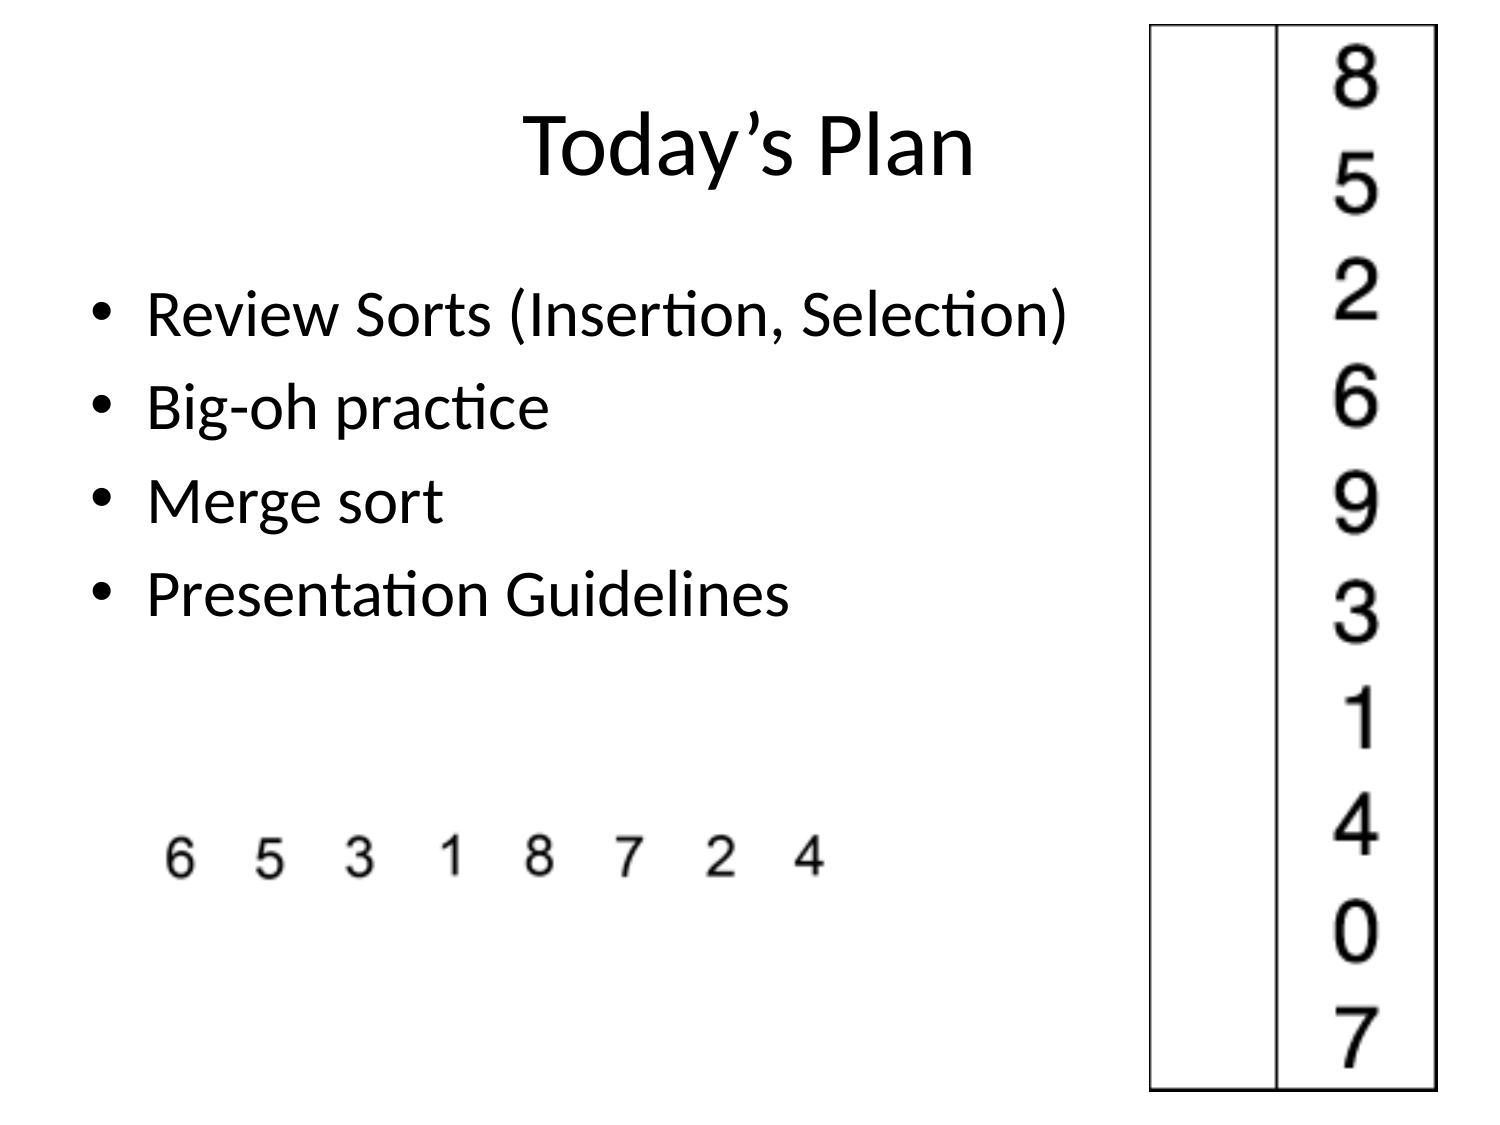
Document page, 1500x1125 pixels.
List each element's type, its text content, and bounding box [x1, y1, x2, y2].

picture [1149, 24, 1438, 1092]
picture [99, 636, 888, 1110]
list Review Sorts (Insertion, Selection) Big-oh practice Merge sort Presentation Guidelines (1 week from today!) [75, 262, 1144, 1005]
title Today’s Plan [75, 45, 1144, 233]
